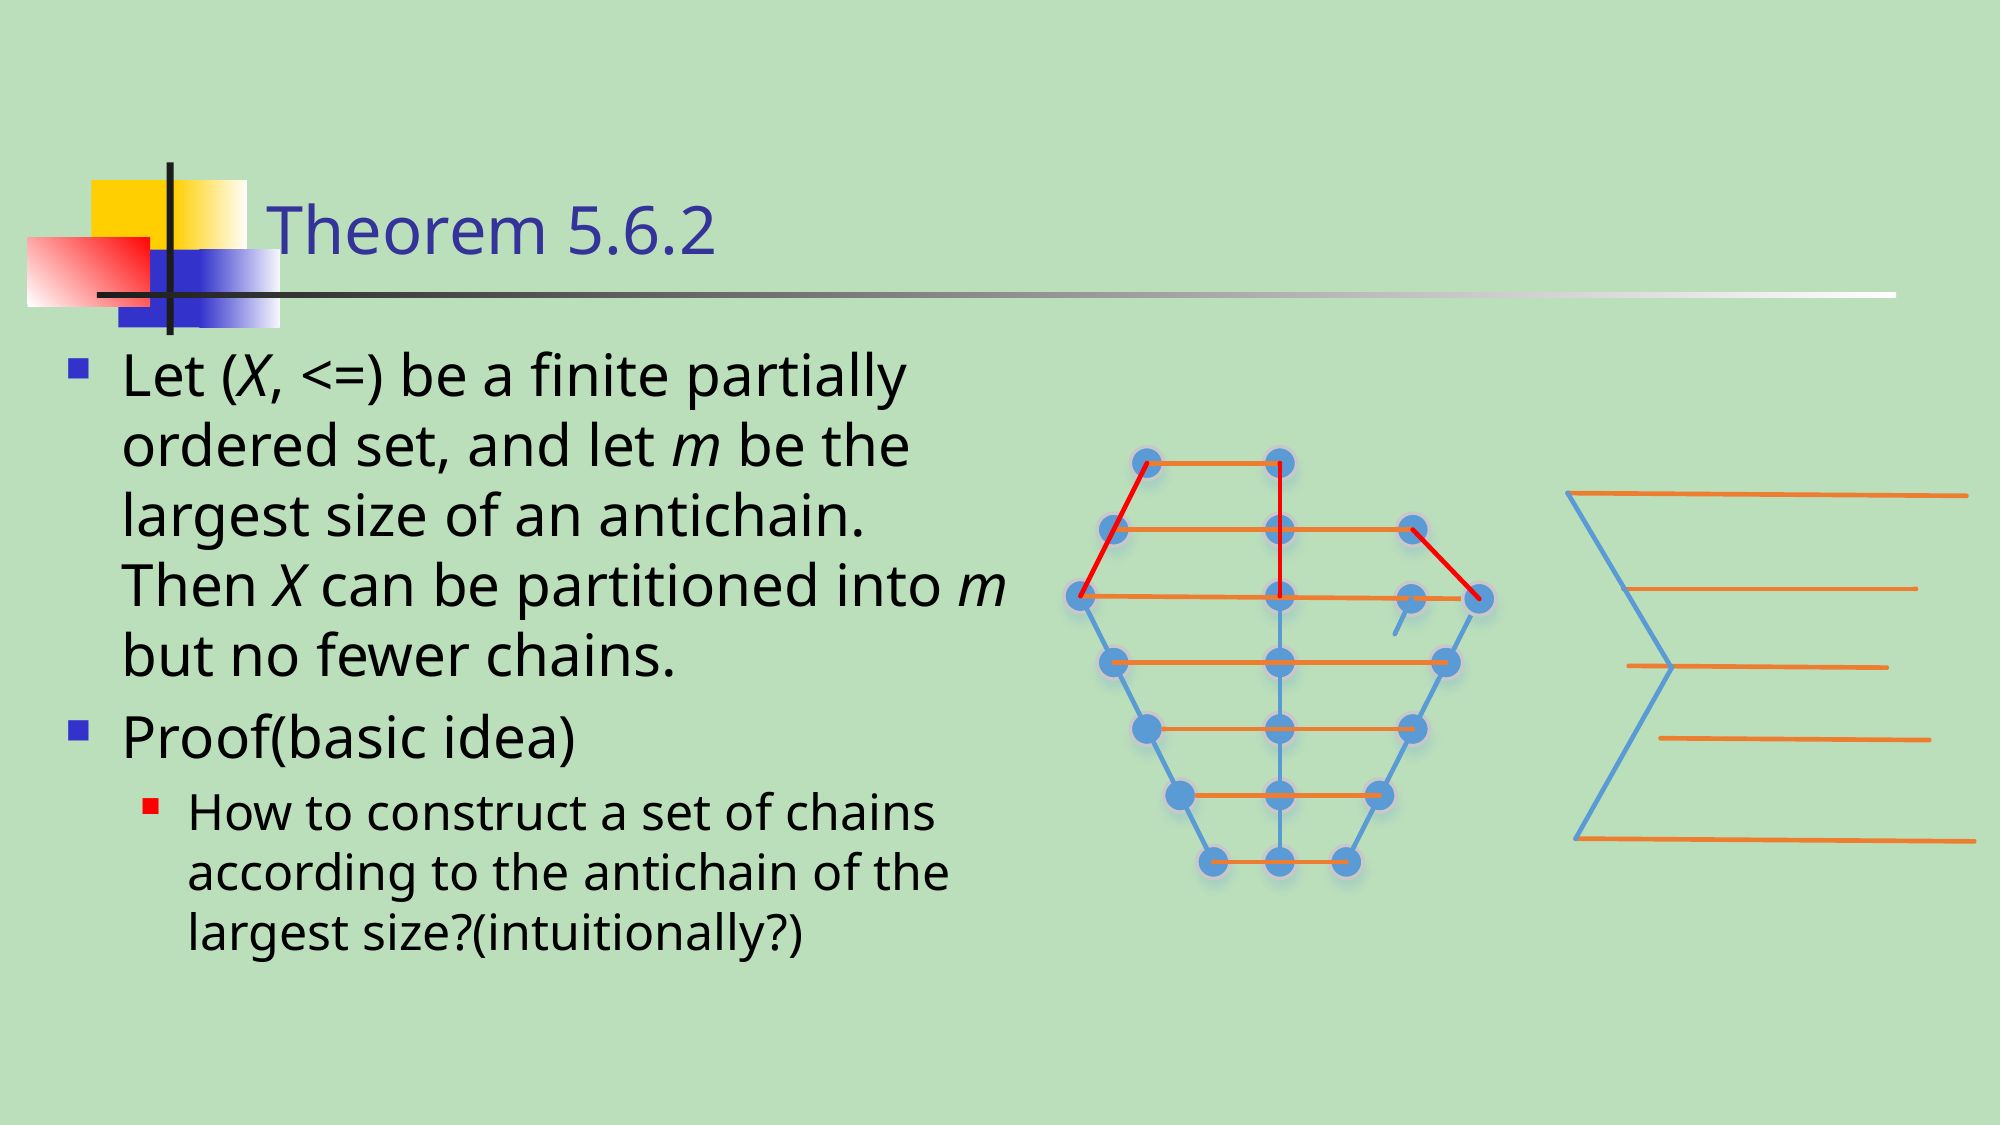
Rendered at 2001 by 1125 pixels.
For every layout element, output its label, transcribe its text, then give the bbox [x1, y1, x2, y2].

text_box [1044, 434, 1977, 903]
title Theorem 5.6.2 [251, 35, 1957, 275]
list Let (X, <=) be a finite partially ordered set, and let m be the largest size of an antichain. Then X can be partitioned into m but no fewer chains. Proof(basic idea) How to construct a set of chains according to the antichain of the largest size?(intuitionally?) [50, 331, 1027, 1084]
